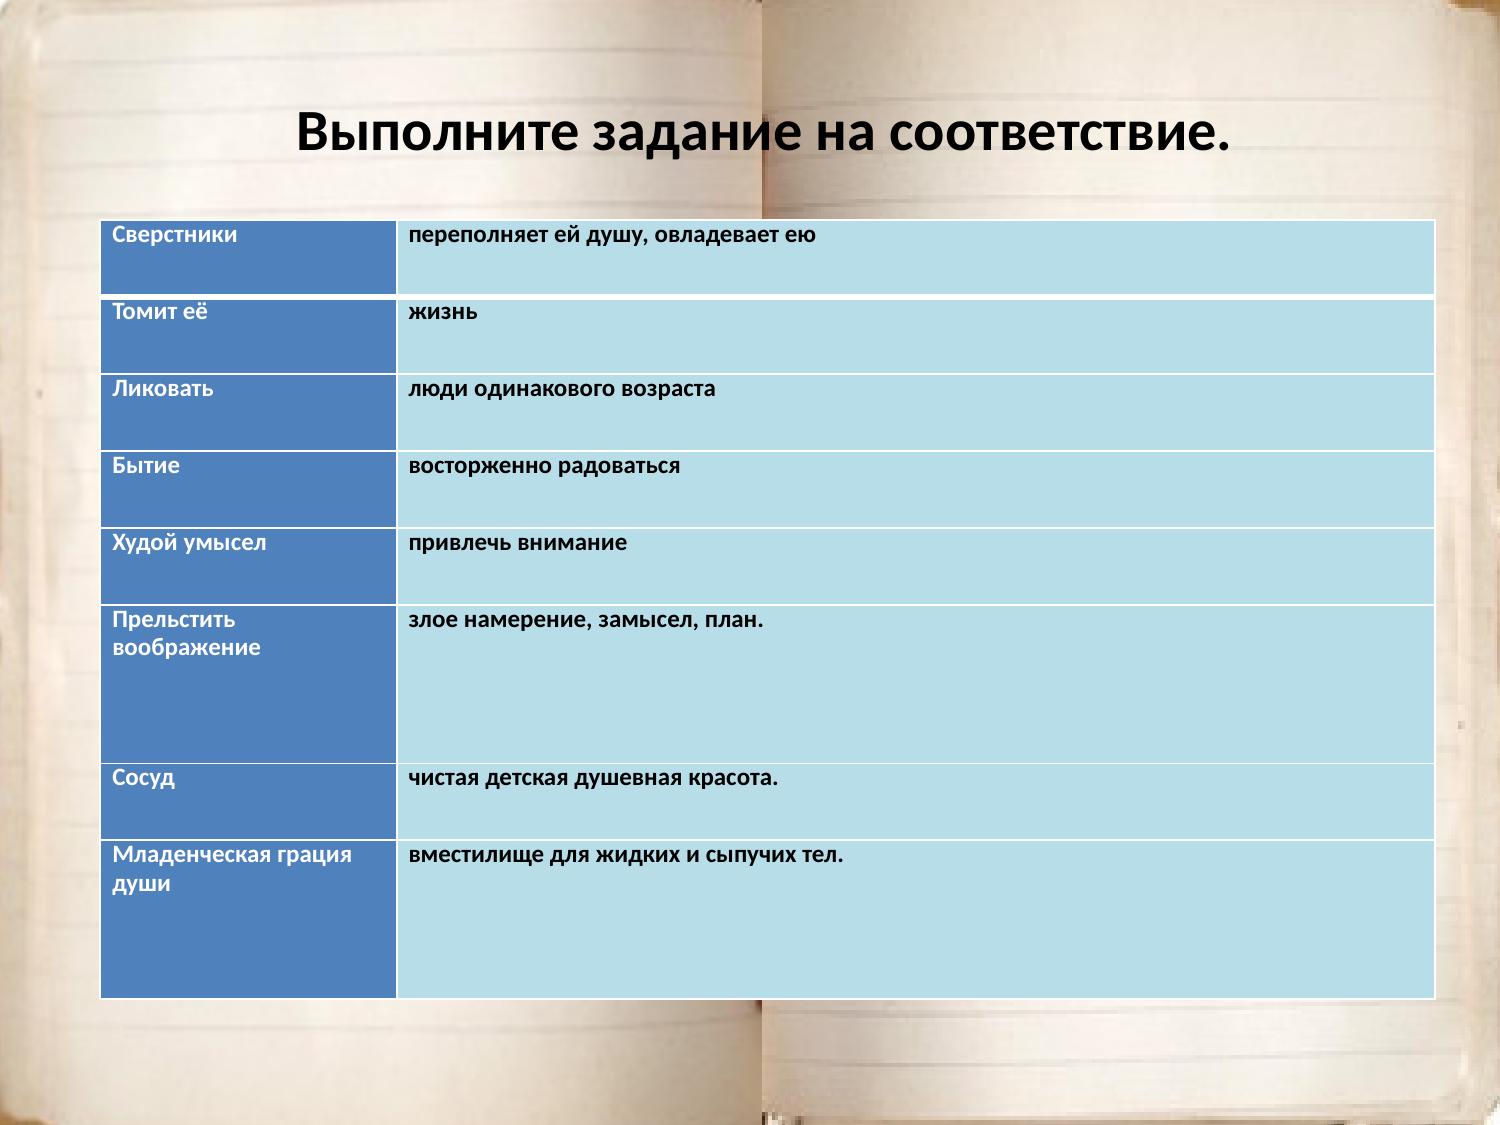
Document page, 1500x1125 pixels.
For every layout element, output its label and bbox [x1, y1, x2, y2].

text_box [0, 0, 1500, 1125]
